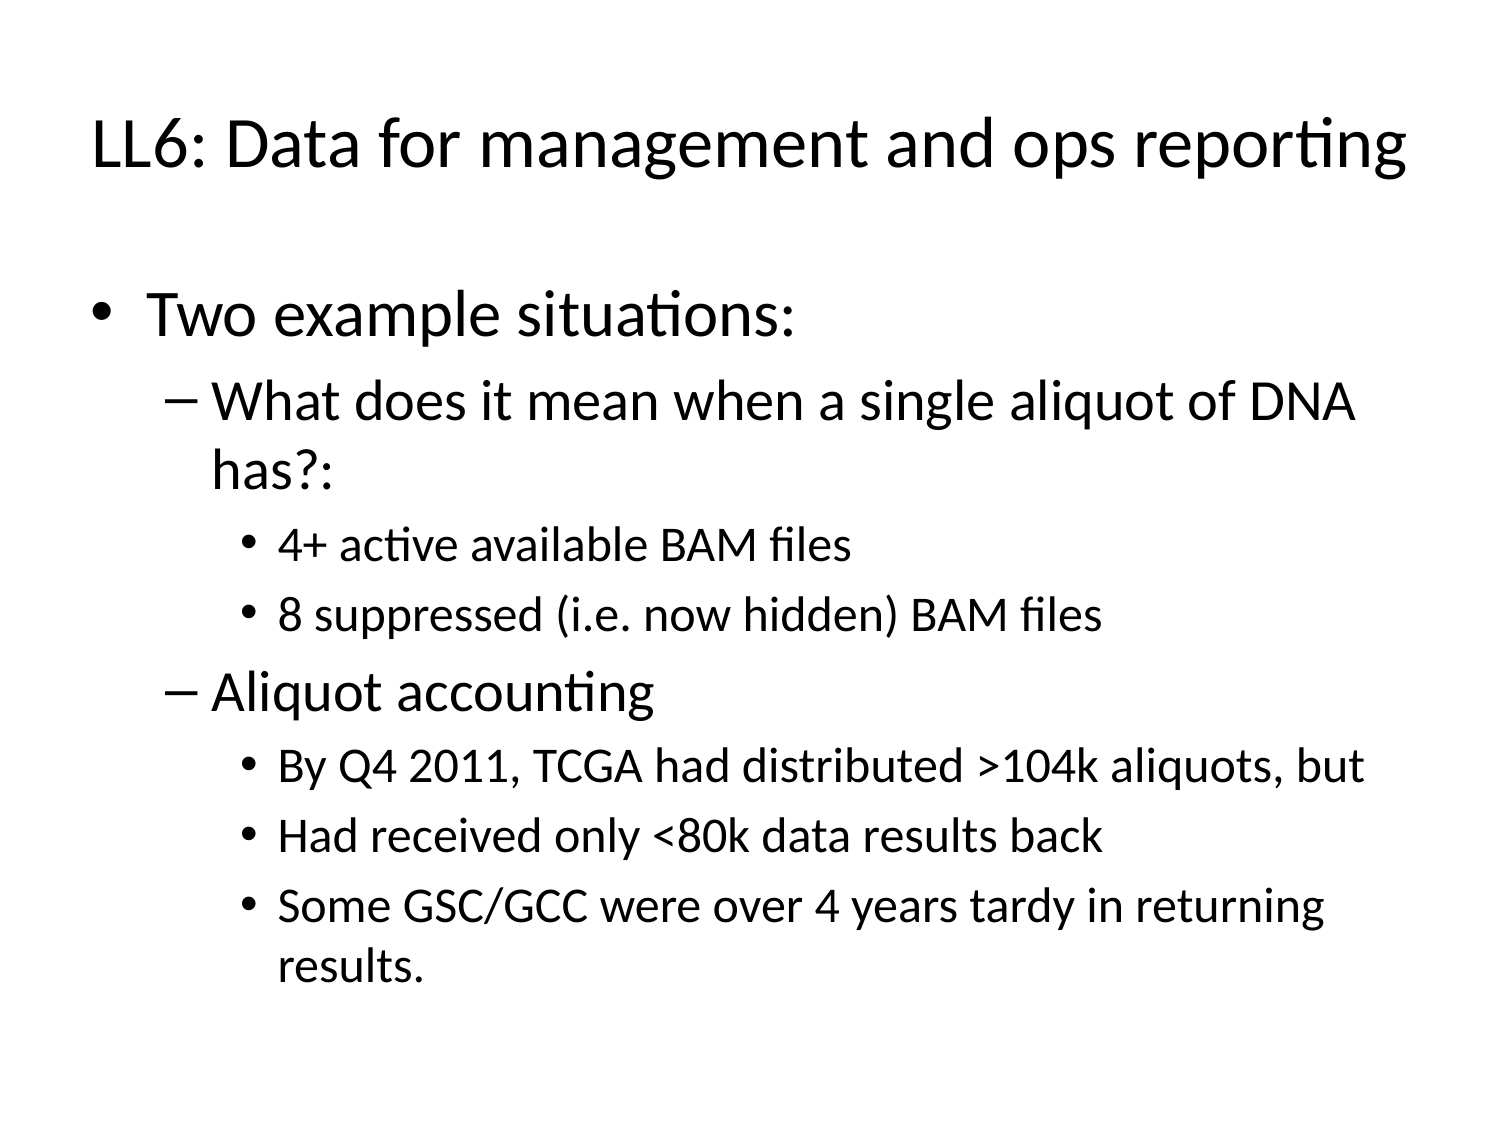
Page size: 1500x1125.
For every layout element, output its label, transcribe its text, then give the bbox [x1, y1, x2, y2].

list Two example situations: What does it mean when a single aliquot of DNA has?: 4+ active available BAM files 8 suppressed (i.e. now hidden) BAM files Aliquot accounting By Q4 2011, TCGA had distributed >104k aliquots, but Had received only <80k data results back Some GSC/GCC were over 4 years tardy in returning results. [75, 262, 1425, 1005]
title LL6: Data for management and ops reporting [75, 45, 1425, 233]
